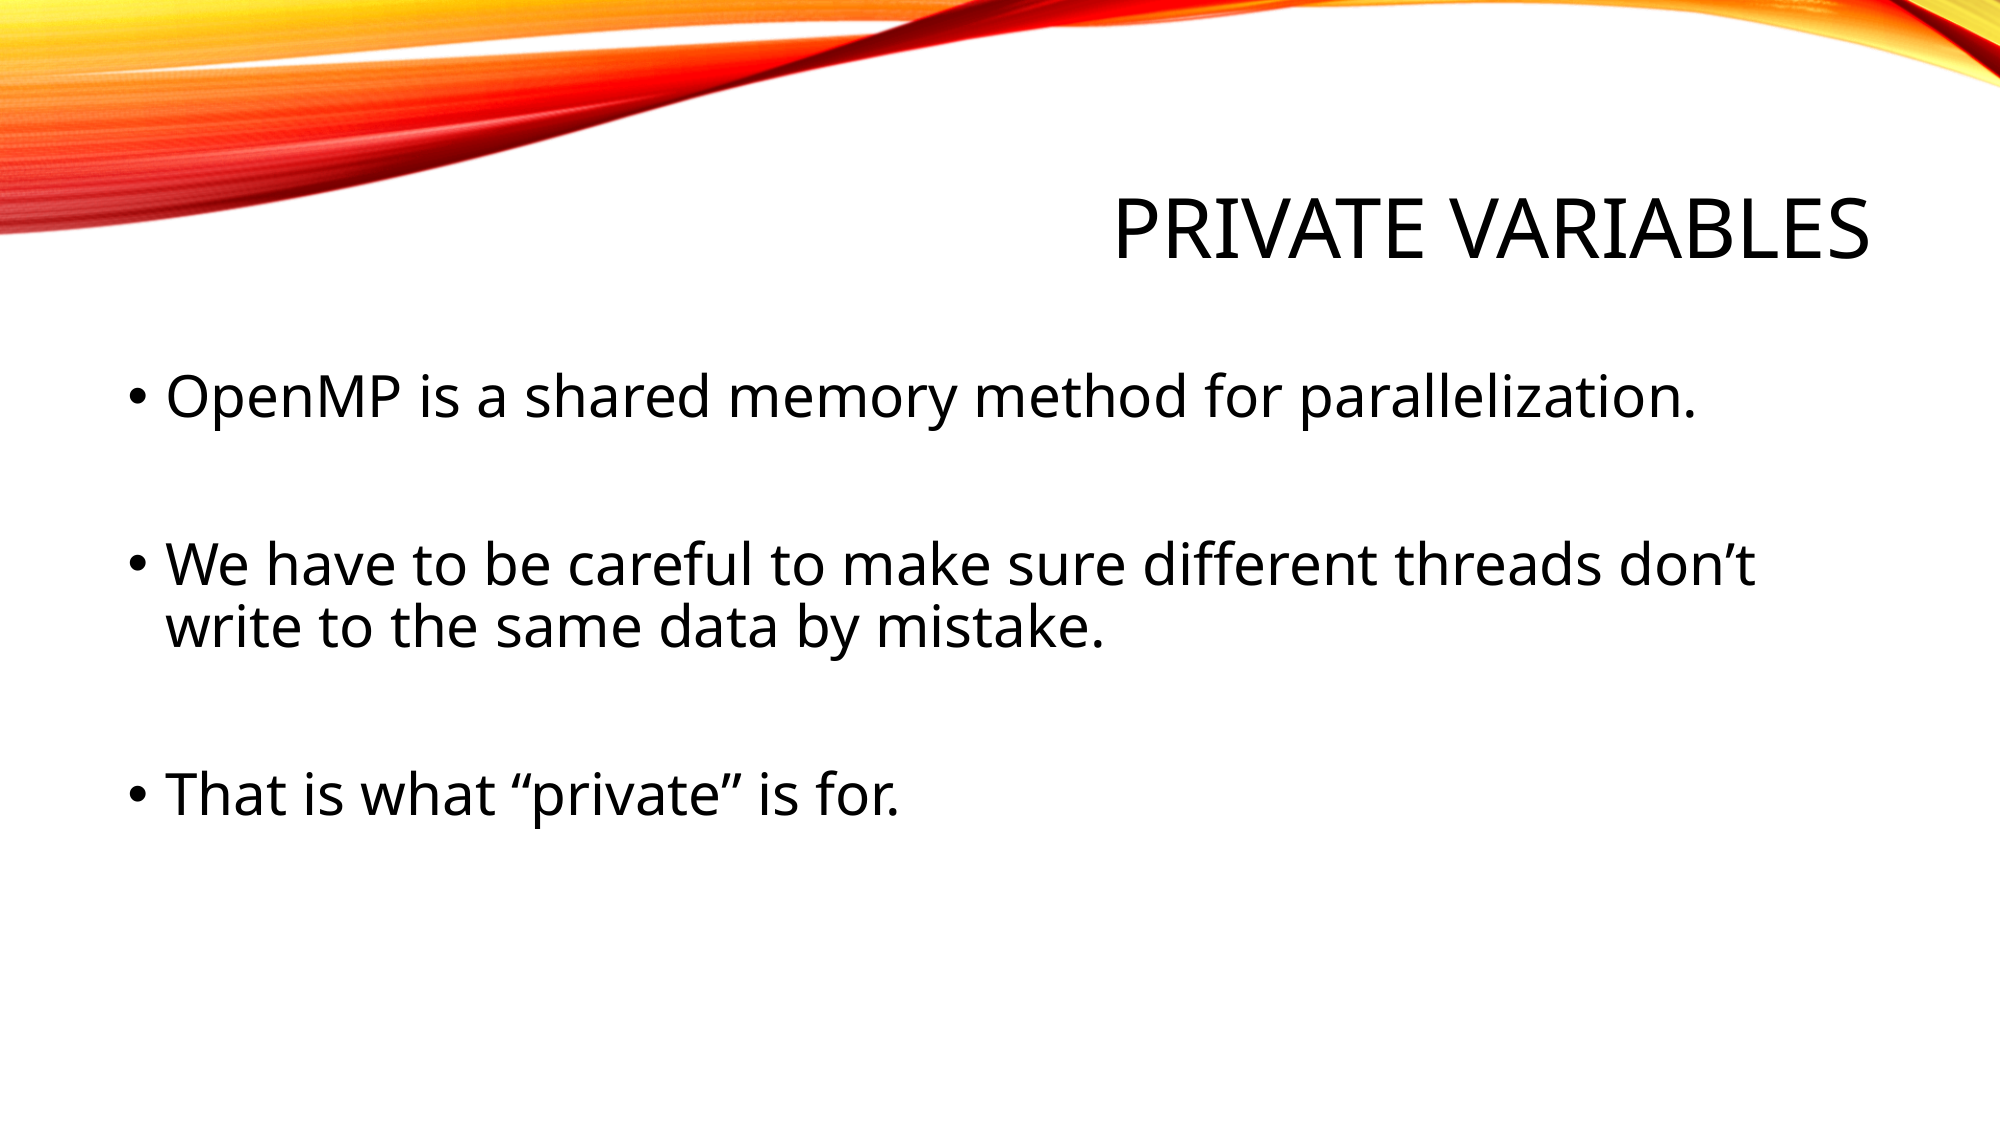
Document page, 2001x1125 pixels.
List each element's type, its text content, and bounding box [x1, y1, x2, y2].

title Private Variables [474, 125, 1888, 338]
list OpenMP is a shared memory method for parallelization. We have to be careful to make sure different threads don’t write to the same data by mistake. That is what “private” is for. [112, 360, 1888, 1021]
picture [0, 0, 2000, 237]
